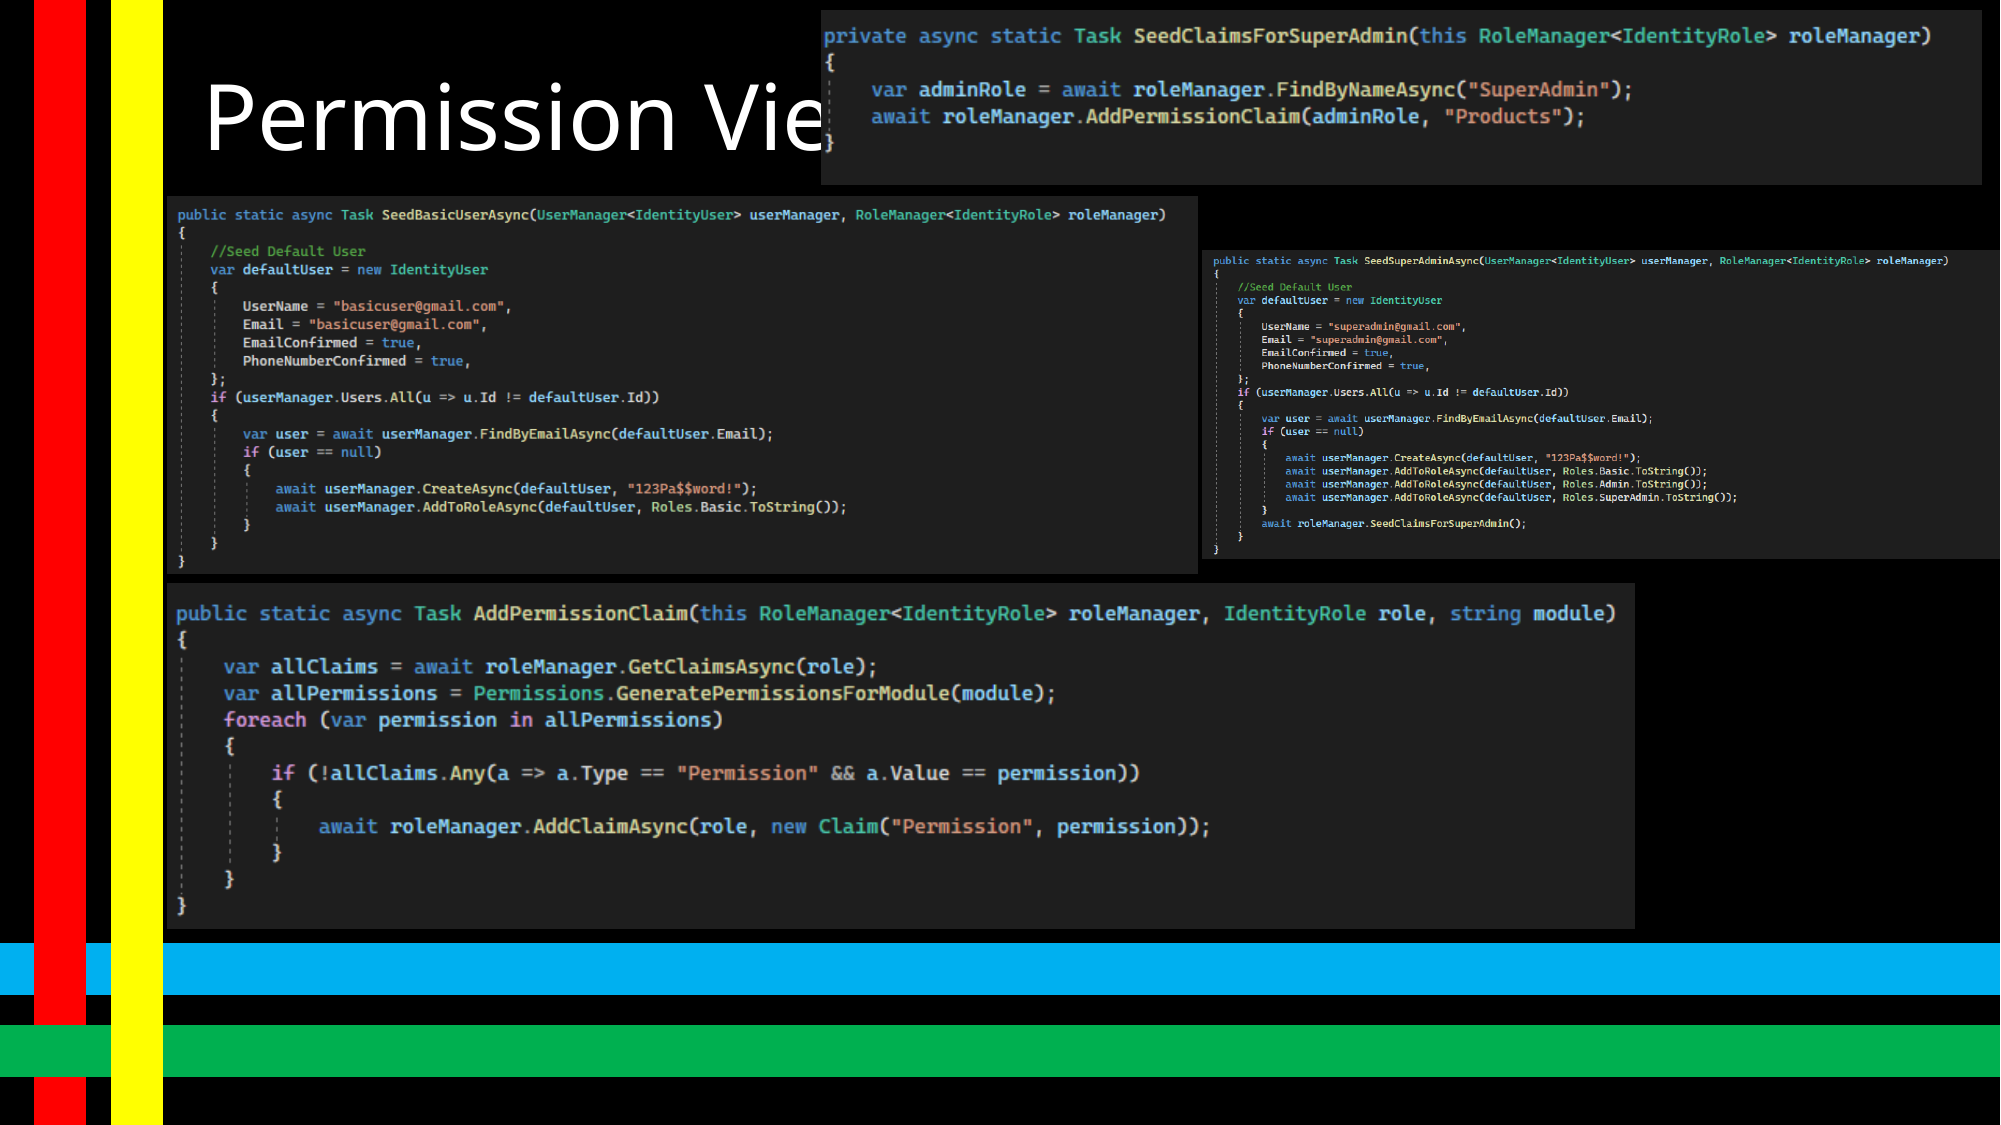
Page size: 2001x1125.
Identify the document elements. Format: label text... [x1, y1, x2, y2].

text_box [86, 943, 111, 995]
picture [1202, 250, 2000, 559]
text_box [0, 943, 34, 995]
picture [167, 196, 1198, 574]
text_box [163, 943, 2000, 995]
text_box [34, 1077, 86, 1125]
picture [167, 583, 1635, 929]
text_box [0, 1025, 111, 1077]
text_box [163, 1025, 2000, 1077]
picture [821, 10, 1982, 185]
text_box [34, 0, 86, 1025]
text_box [111, 0, 163, 1125]
title Permission View [187, 49, 1913, 193]
